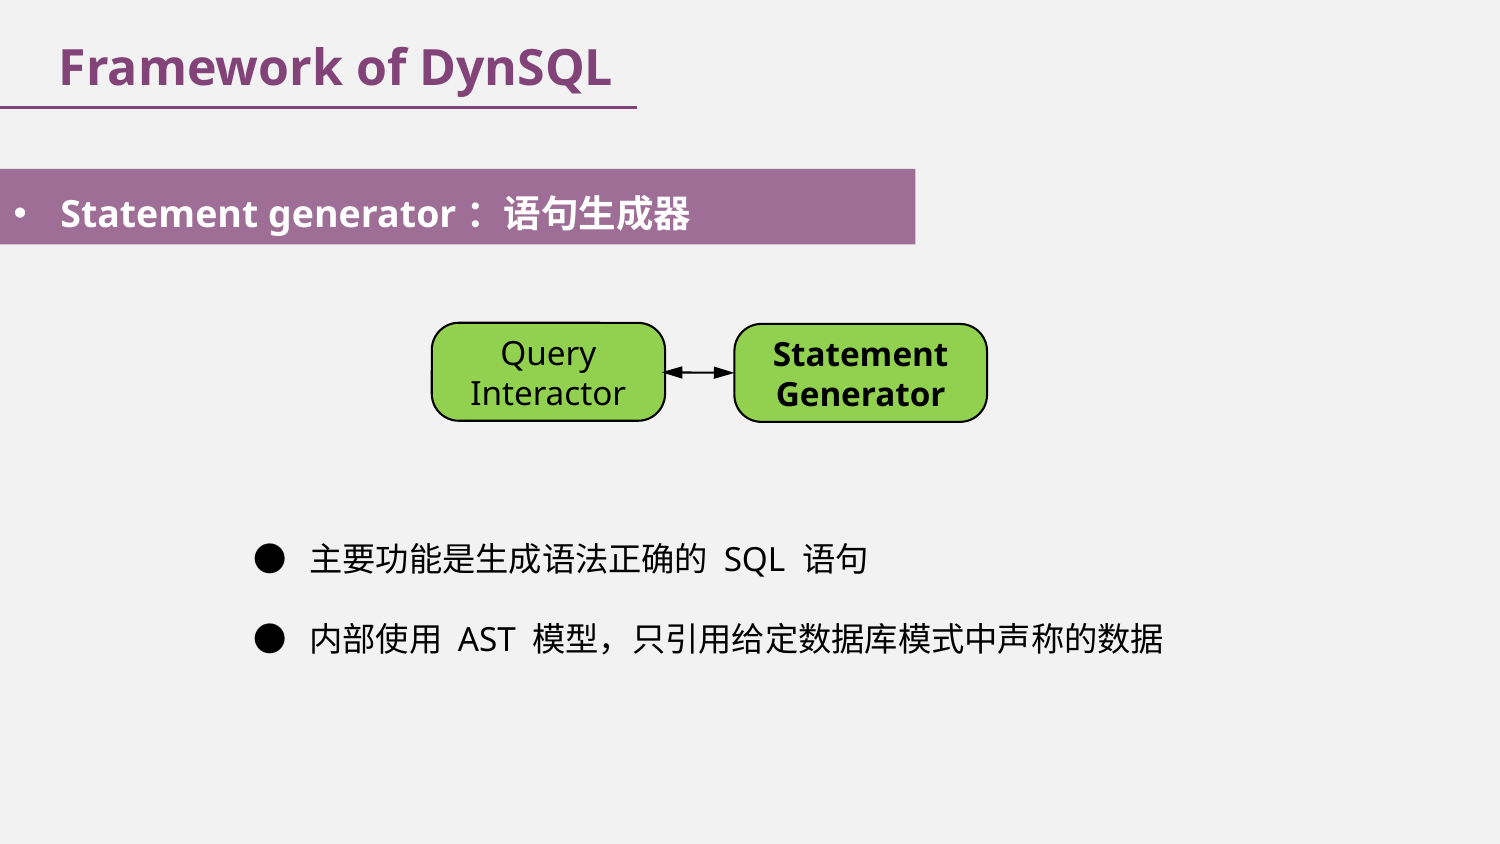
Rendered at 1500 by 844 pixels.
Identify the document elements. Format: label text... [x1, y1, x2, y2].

text_box Statement generator：语句生成器 [0, 168, 916, 246]
text_box ● 主要功能是生成语法正确的 SQL 语句 ● 内部使用 AST 模型，只引用给定数据库模式中声称的数据 [238, 490, 1427, 665]
text_box Query Interactor [430, 321, 667, 422]
text_box Framework of DynSQL [44, 28, 629, 103]
text_box Statement Generator [733, 322, 989, 423]
